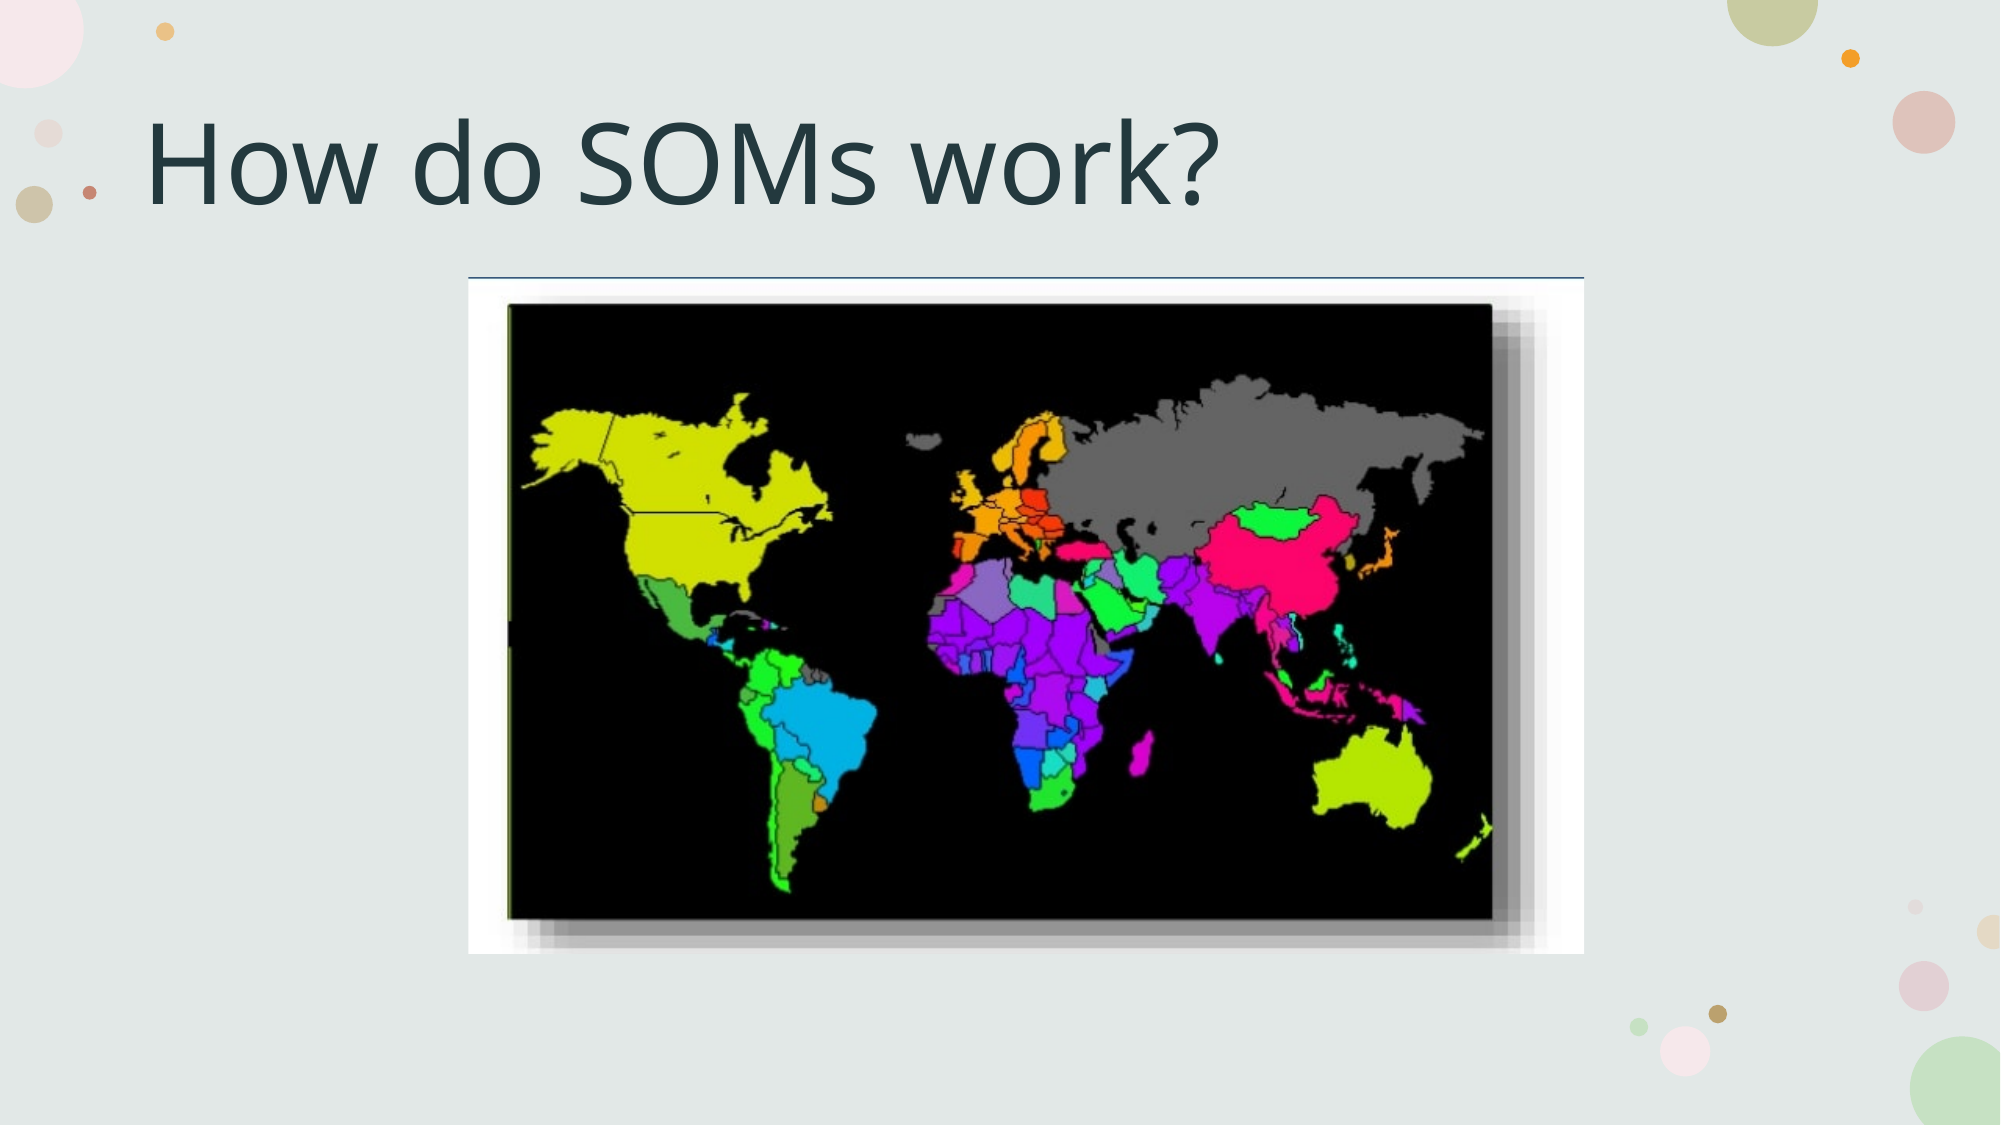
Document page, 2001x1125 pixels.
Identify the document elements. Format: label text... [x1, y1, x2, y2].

picture [468, 277, 1585, 954]
title How do SOMs work? [127, 59, 1877, 278]
